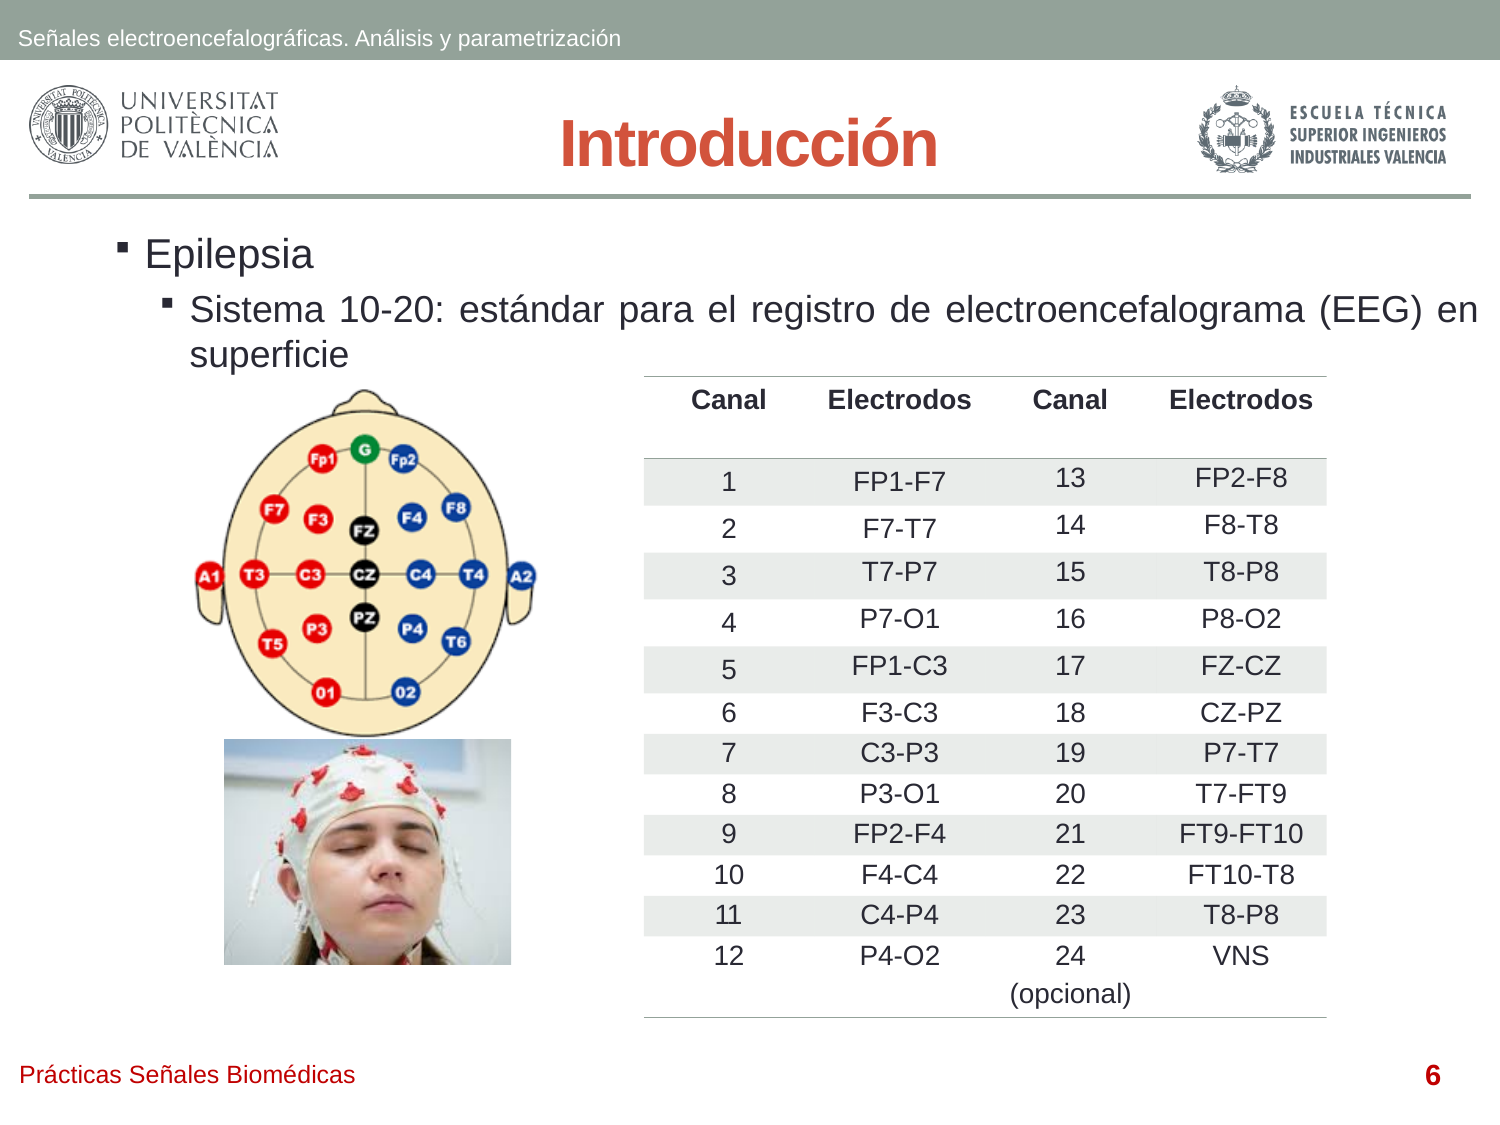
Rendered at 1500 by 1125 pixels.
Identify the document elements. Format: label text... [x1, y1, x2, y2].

picture [193, 385, 539, 965]
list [1197, 85, 1446, 173]
picture [643, 373, 1327, 1028]
text_box Epilepsia Sistema 10-20: estándar para el registro de electroencefalograma (EEG) en superficie [54, 219, 1495, 641]
picture [29, 85, 278, 165]
text_box Introducción [0, 58, 1500, 222]
slide_number 6 [1281, 1046, 1457, 1101]
